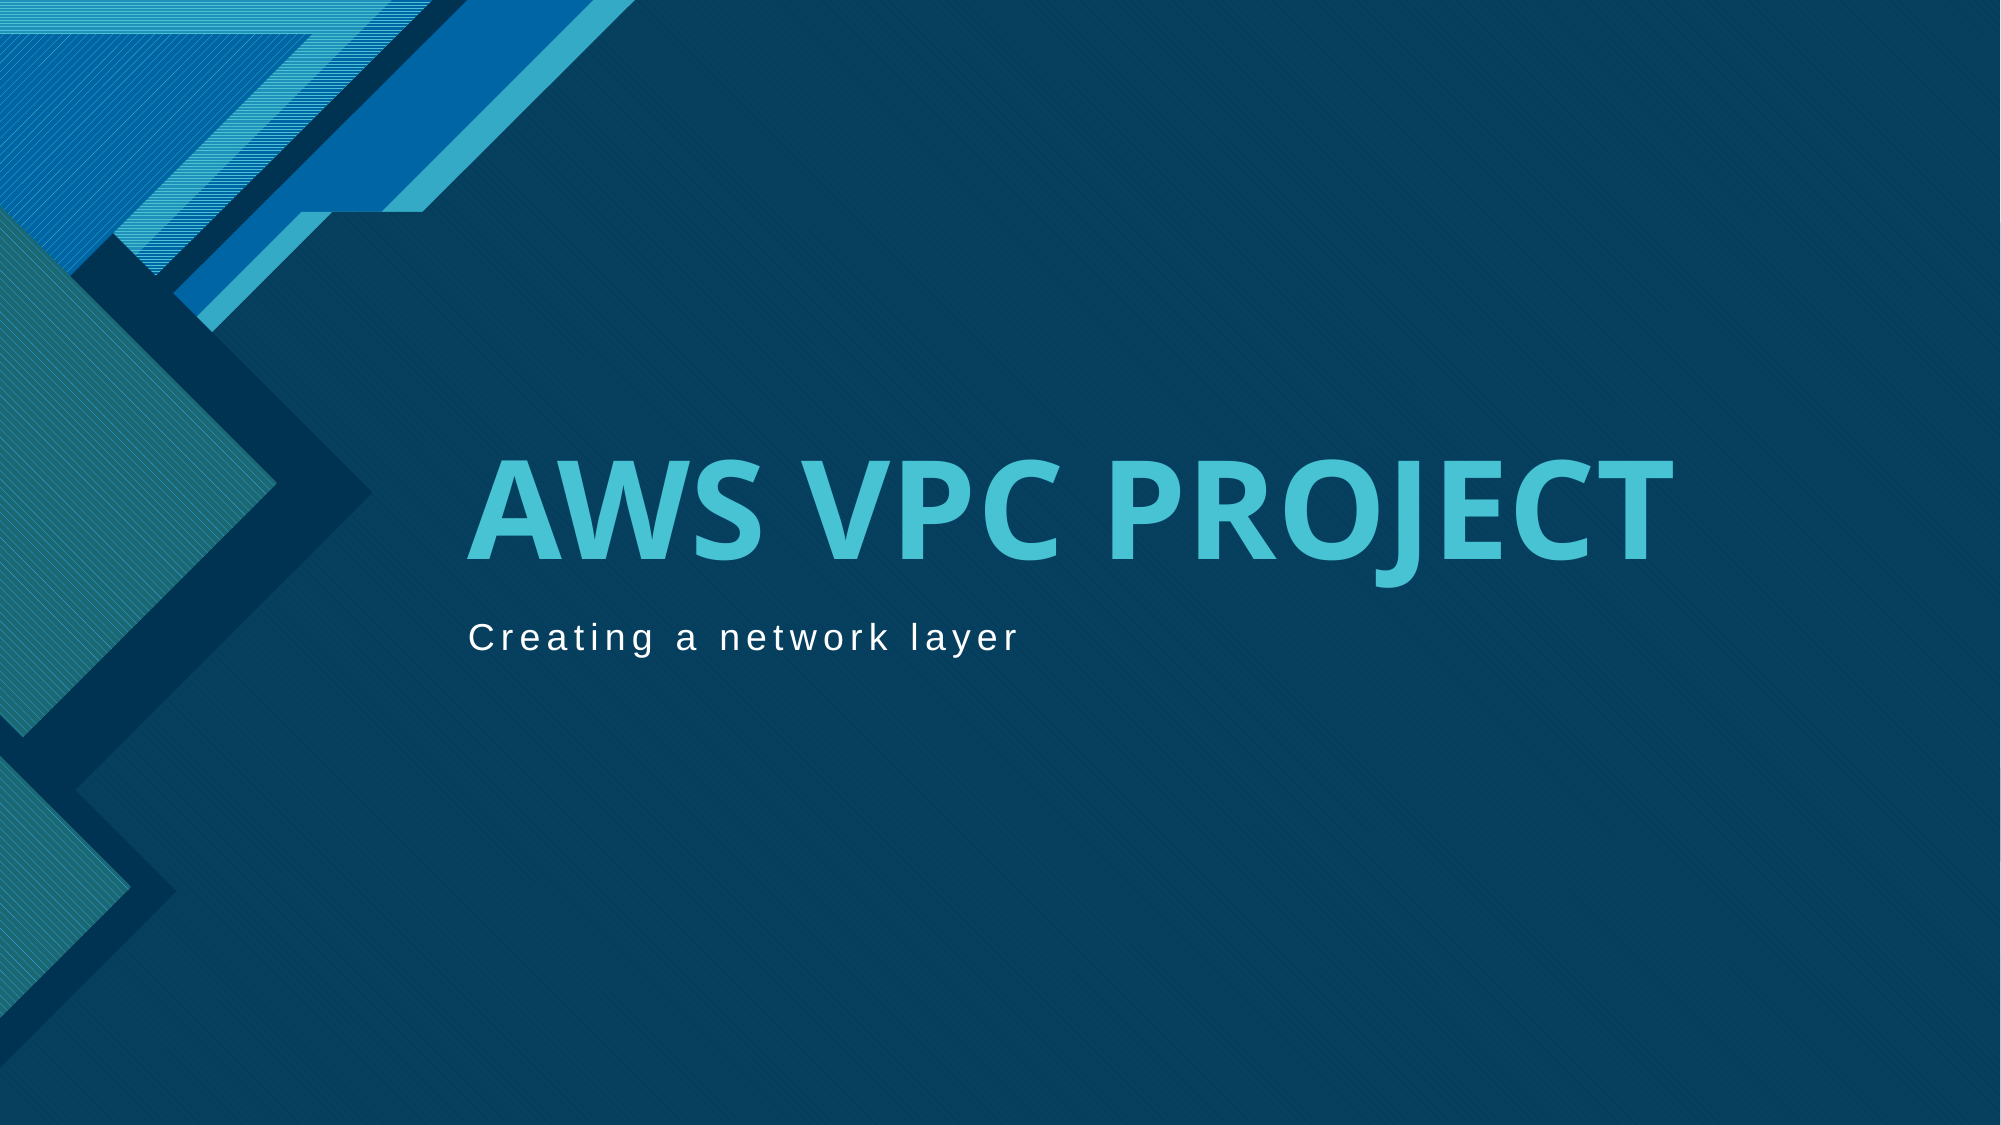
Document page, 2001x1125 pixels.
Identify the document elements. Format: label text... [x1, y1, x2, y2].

subtitle Creating a network layer [453, 610, 1614, 753]
title AWS VPC PROJECT [453, 393, 1875, 597]
